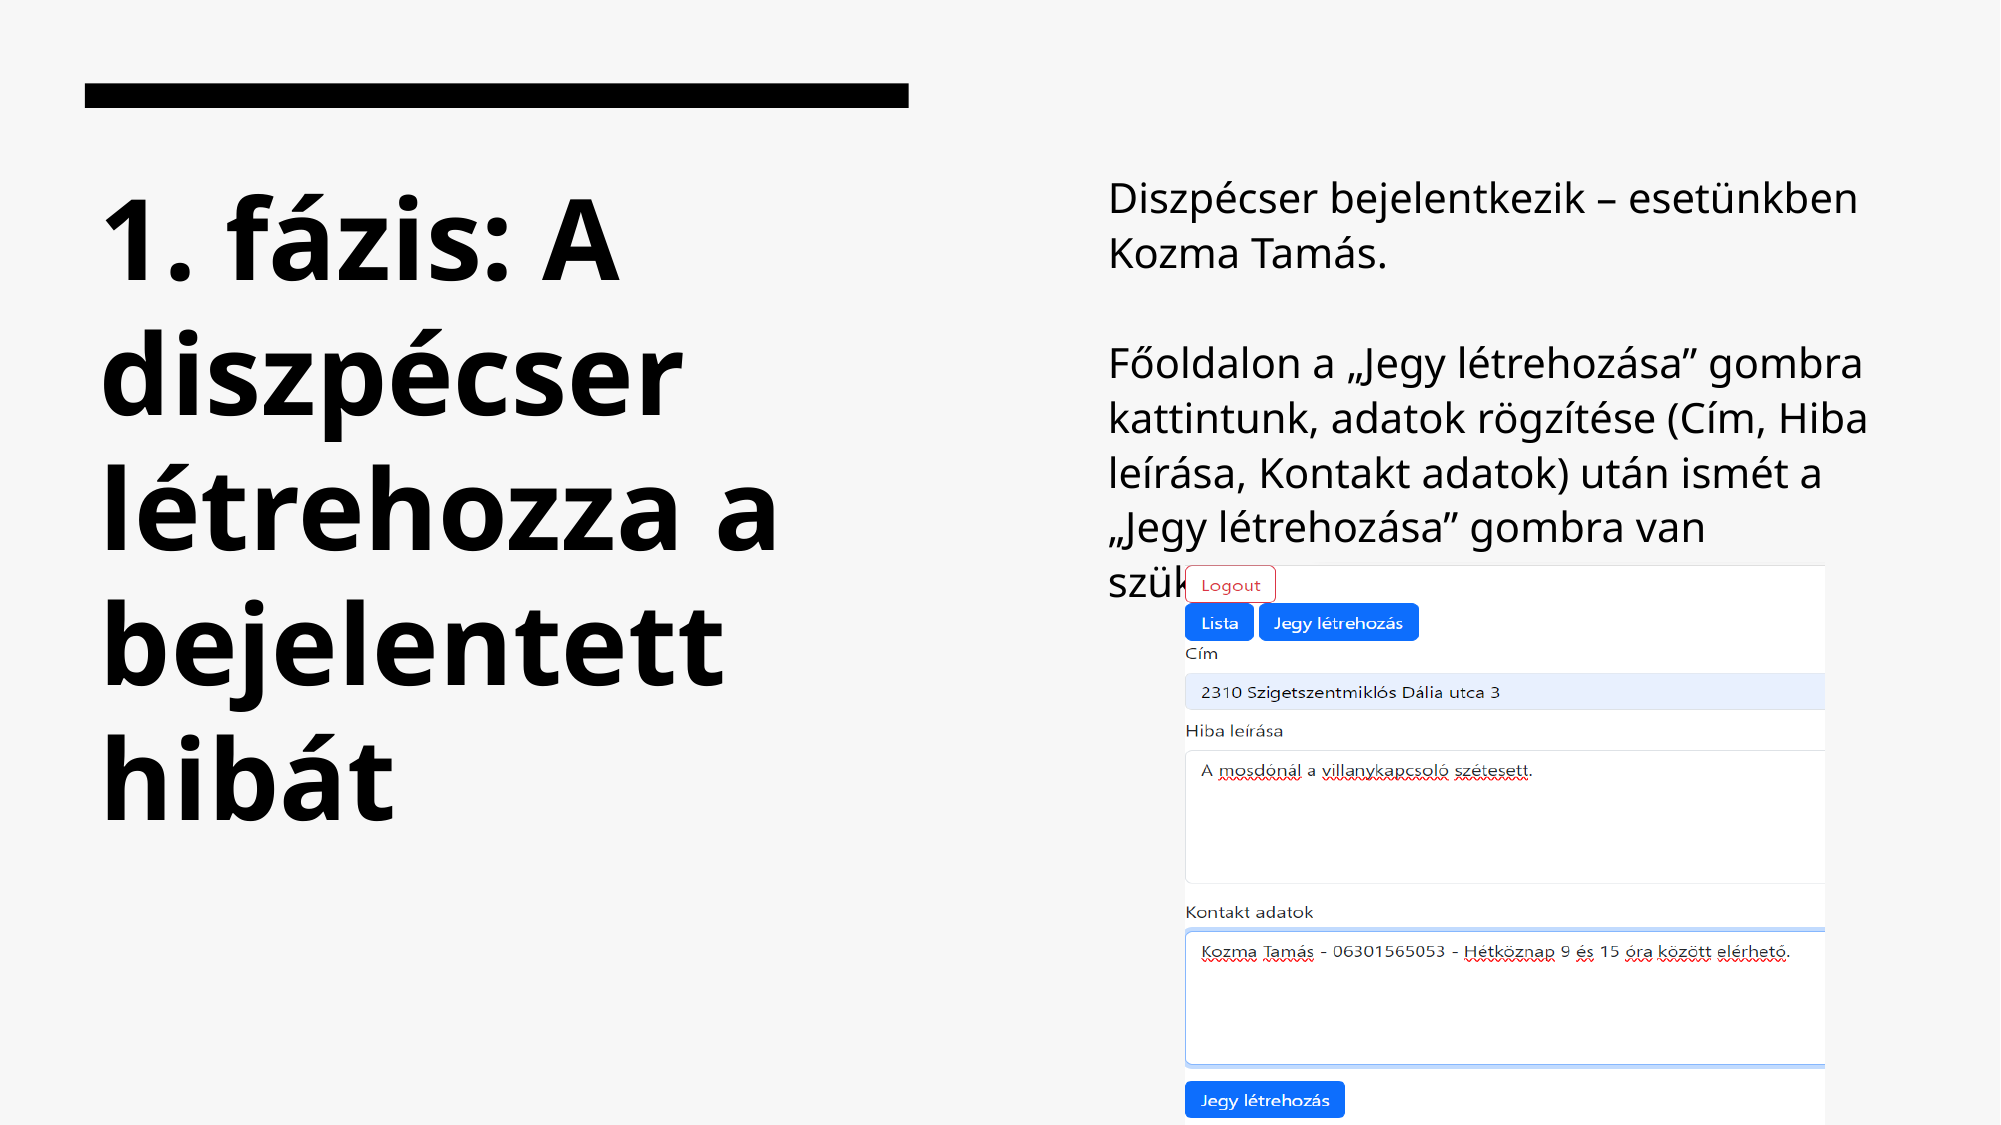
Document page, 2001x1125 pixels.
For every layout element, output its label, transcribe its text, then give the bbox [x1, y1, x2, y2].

list Diszpécser bejelentkezik – esetünkben Kozma Tamás. Főoldalon a „Jegy létrehozása” gombra kattintunk, adatok rögzítése (Cím, Hiba leírása, Kontakt adatok) után ismét a „Jegy létrehozása” gombra van szükségünk. [1092, 158, 1917, 958]
picture [1184, 562, 1825, 1125]
title 1. fázis: A diszpécser létrehozza a bejelentett hibát [84, 160, 909, 960]
